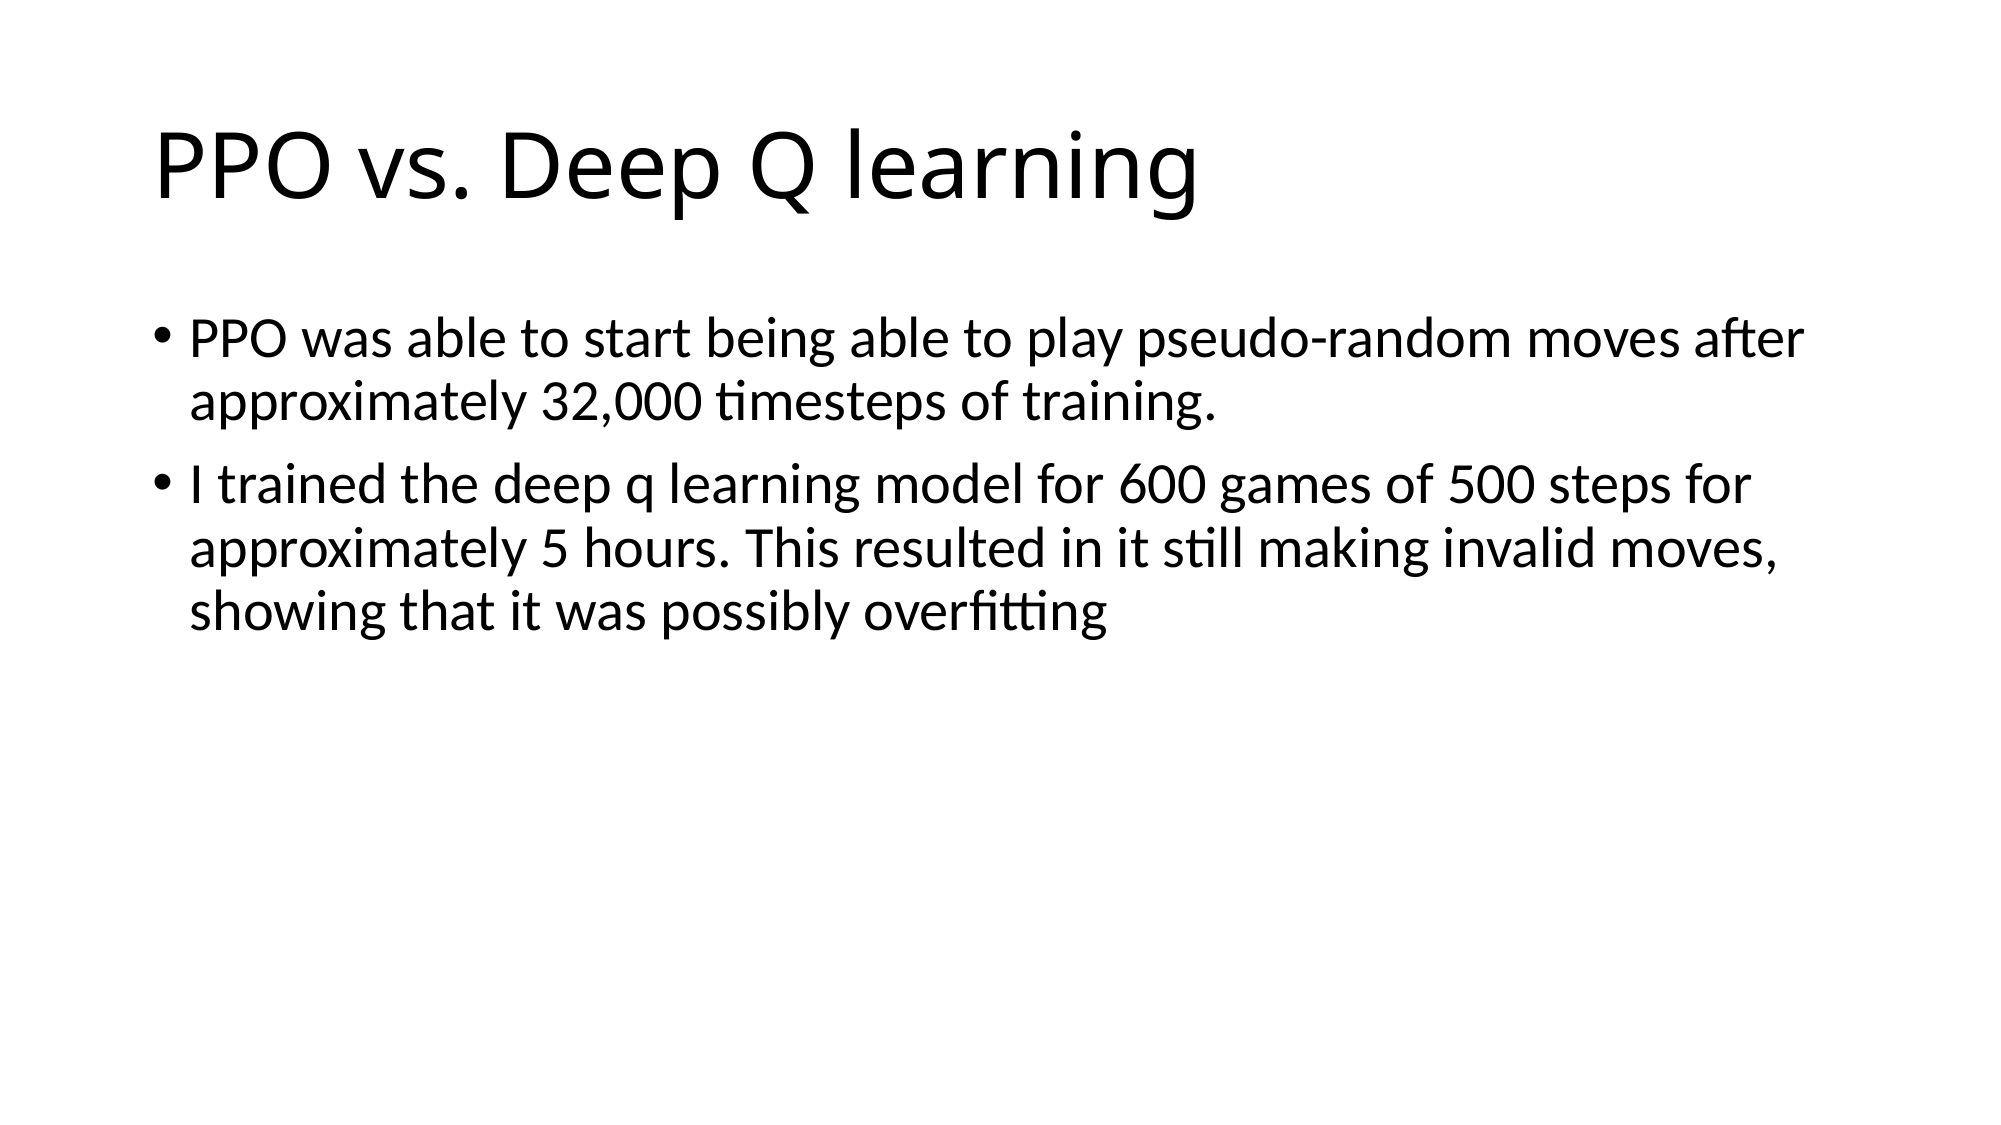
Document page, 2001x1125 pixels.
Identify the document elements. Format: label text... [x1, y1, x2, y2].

list PPO was able to start being able to play pseudo-random moves after approximately 32,000 timesteps of training. I trained the deep q learning model for 600 games of 500 steps for approximately 5 hours. This resulted in it still making invalid moves, showing that it was possibly overfitting [137, 299, 1863, 1014]
title PPO vs. Deep Q learning [137, 59, 1863, 278]
